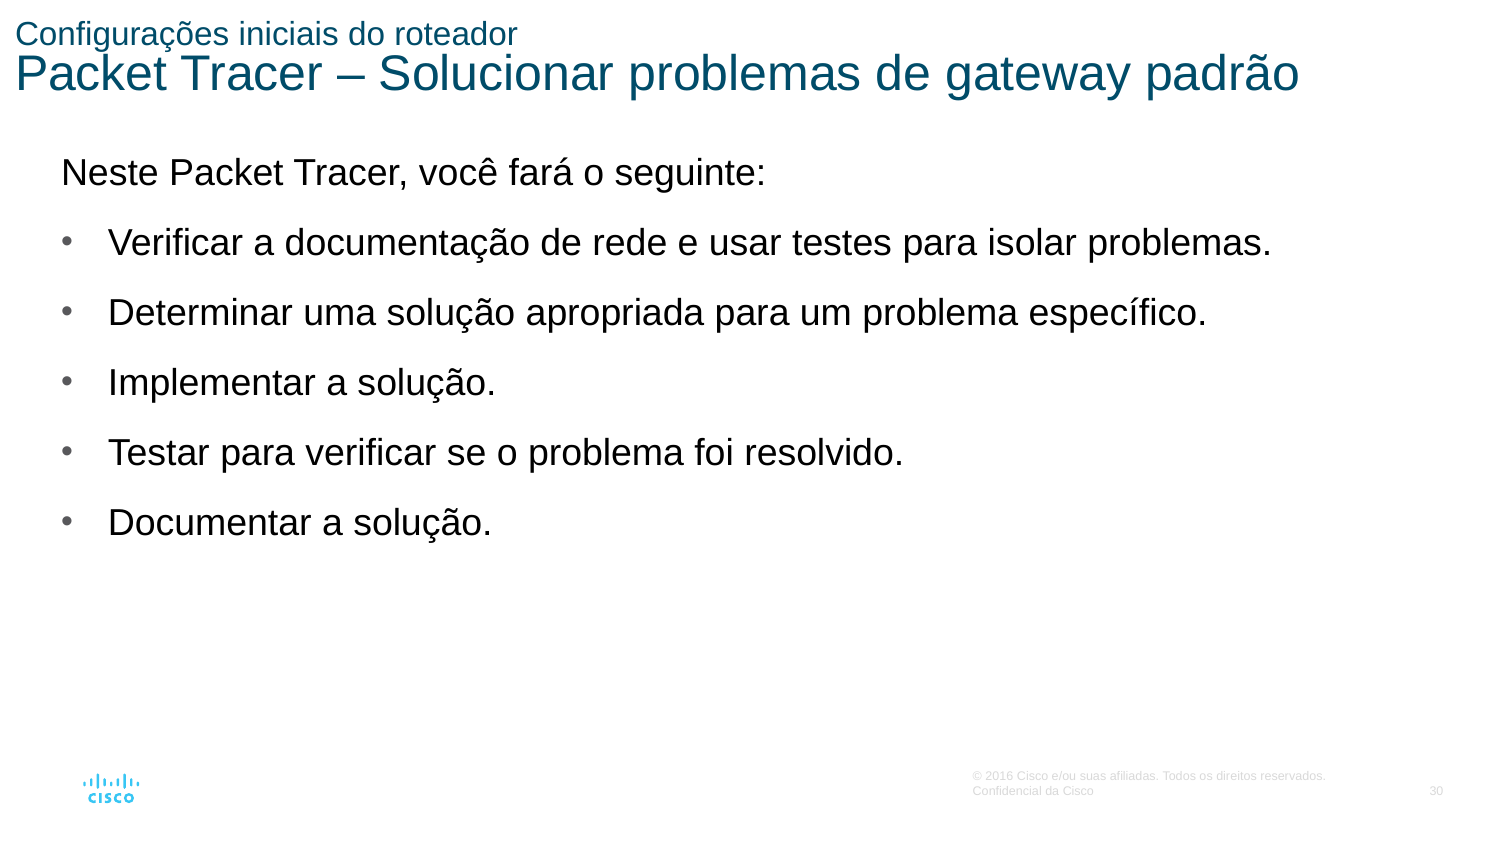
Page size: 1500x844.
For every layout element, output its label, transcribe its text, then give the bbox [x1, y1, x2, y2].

title Configurações iniciais do roteador Packet Tracer – Solucionar problemas de gateway padrão [0, 0, 1369, 121]
list Neste Packet Tracer, você fará o seguinte: Verificar a documentação de rede e usar testes para isolar problemas. Determinar uma solução apropriada para um problema específico. Implementar a solução. Testar para verificar se o problema foi resolvido. Documentar a solução. [46, 140, 1329, 547]
